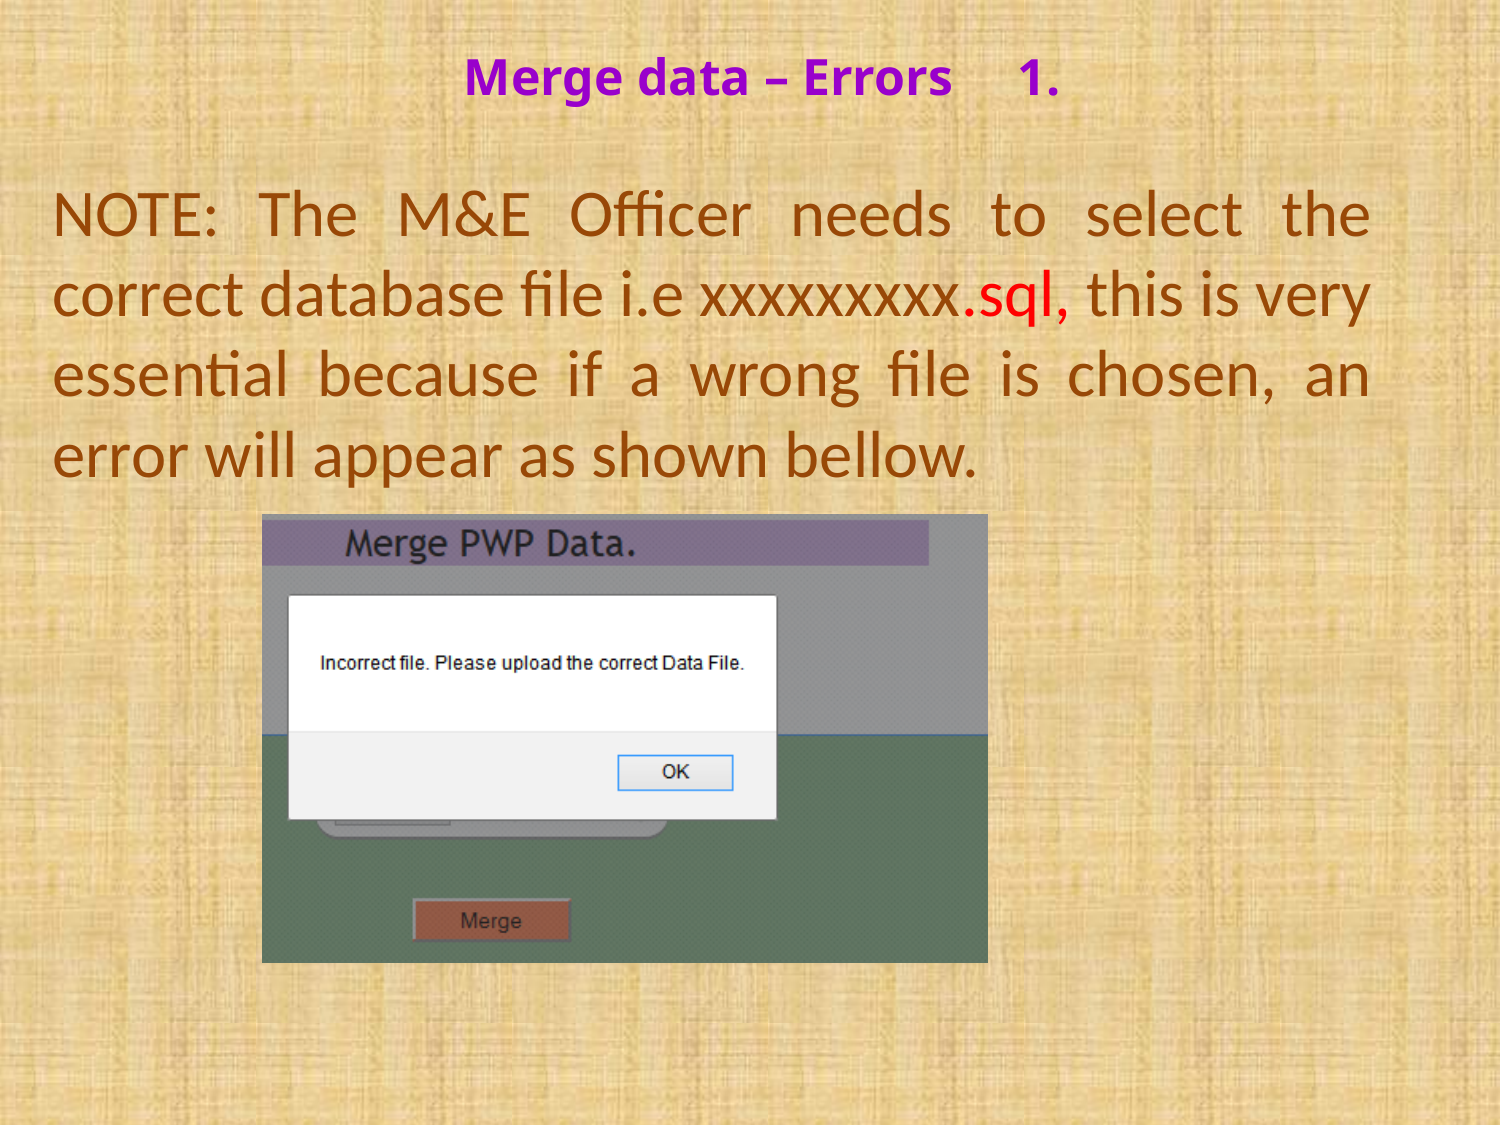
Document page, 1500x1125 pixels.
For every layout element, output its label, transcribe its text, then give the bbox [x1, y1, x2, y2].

title Merge data – Errors 1. [125, 24, 1400, 125]
picture [0, 0, 1500, 1125]
subtitle NOTE: The M&E Officer needs to select the correct database file i.e xxxxxxxxx.sql, this is very essential because if a wrong file is chosen, an error will appear as shown bellow. [37, 162, 1388, 1113]
